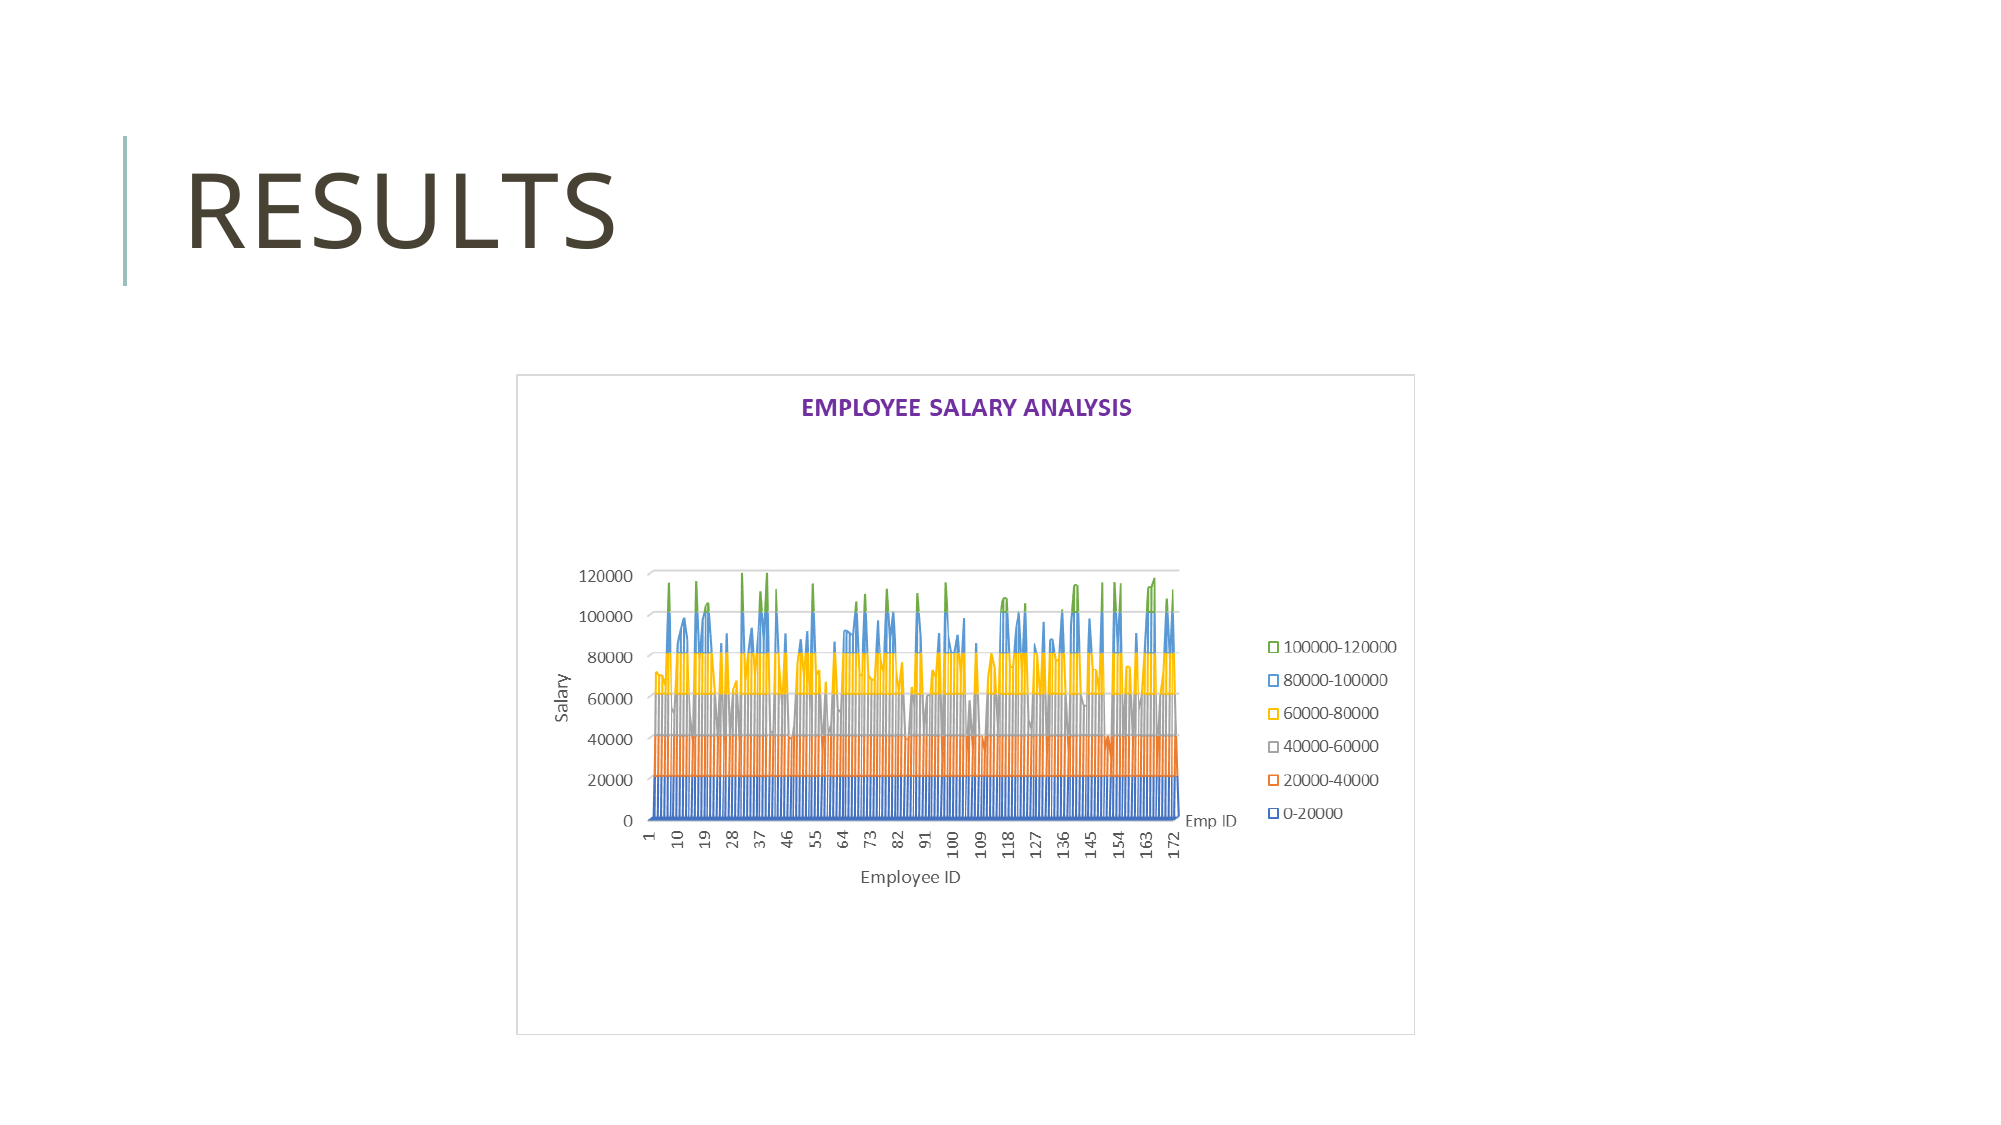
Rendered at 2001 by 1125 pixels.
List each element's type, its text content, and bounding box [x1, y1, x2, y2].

title RESULTS [168, 96, 1763, 342]
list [516, 374, 1415, 1036]
